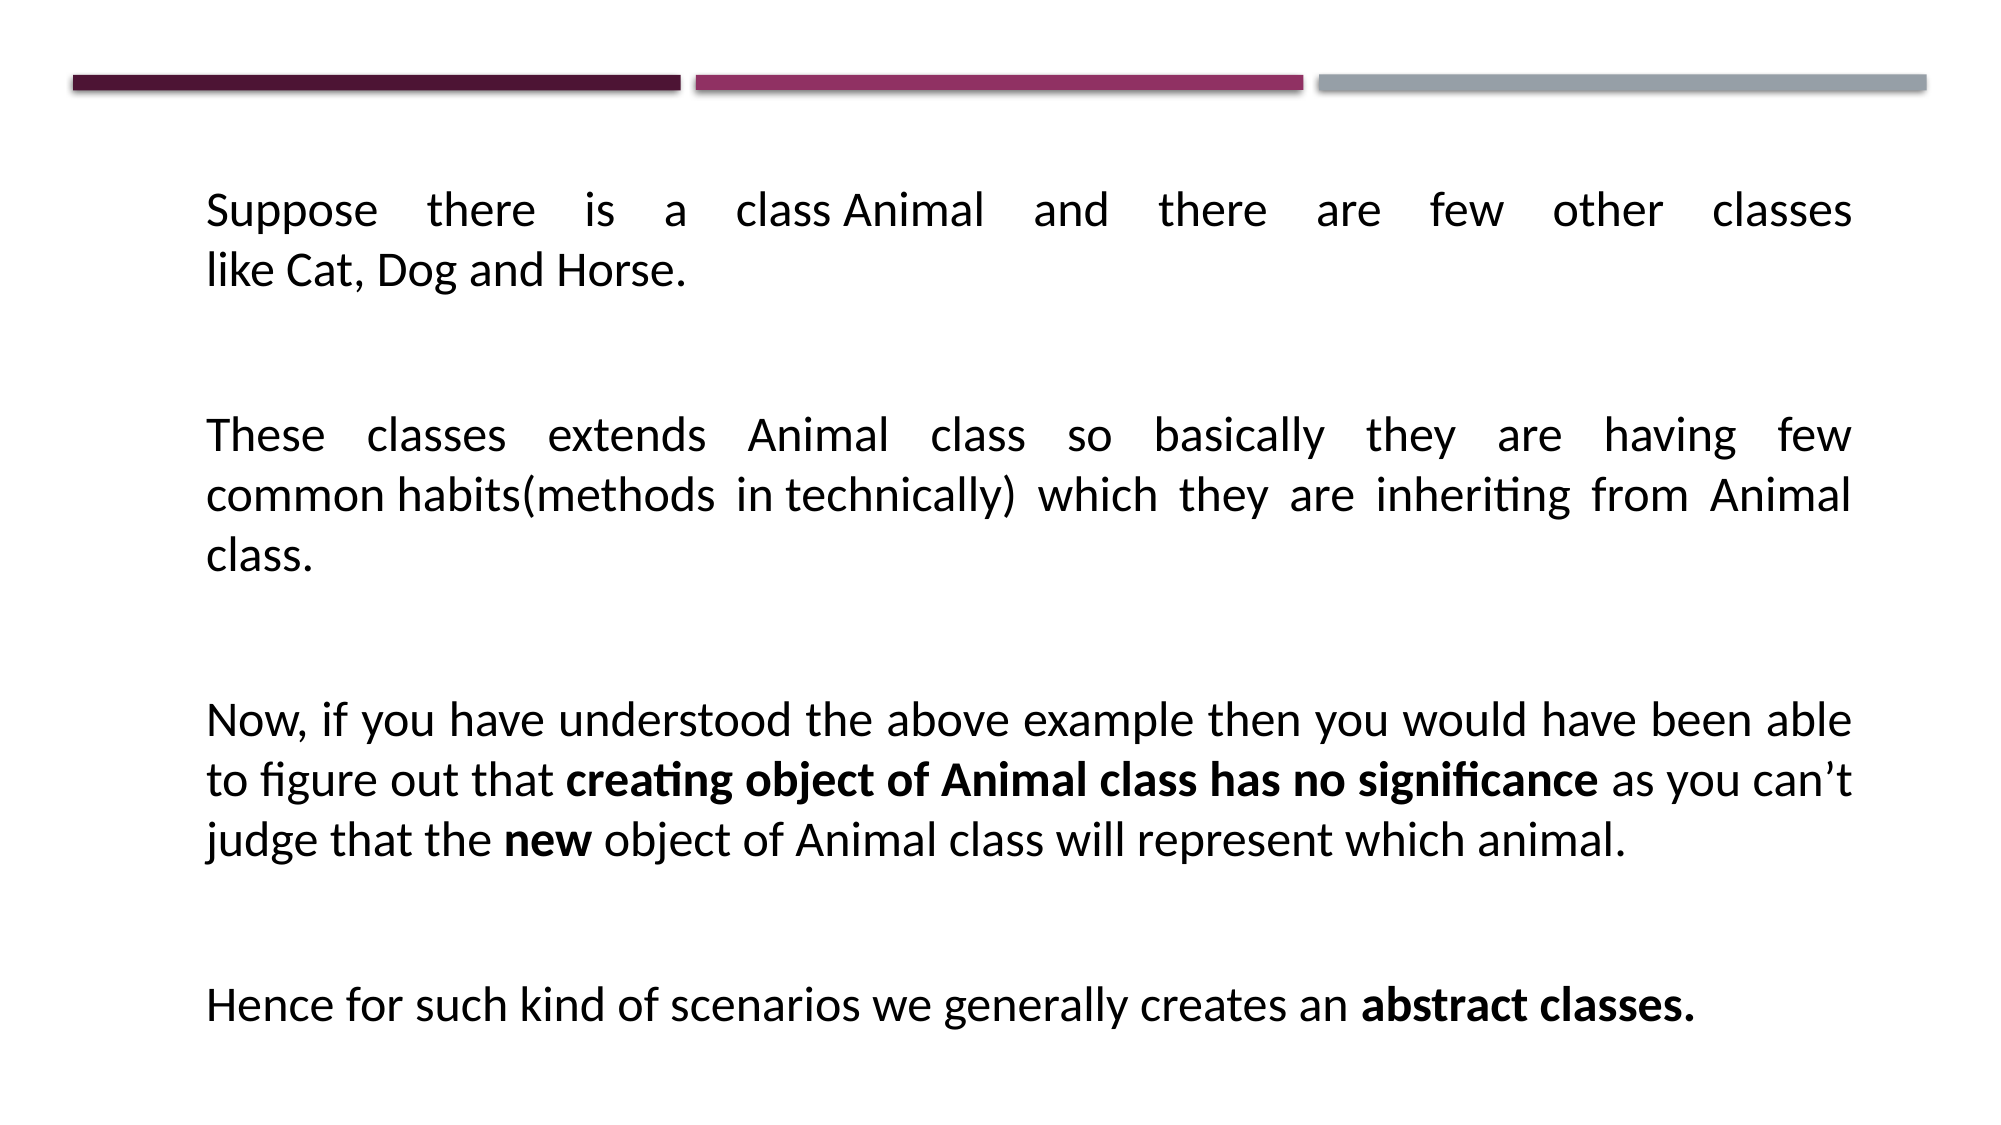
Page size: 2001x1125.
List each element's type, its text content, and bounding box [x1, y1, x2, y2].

list Suppose there is a class Animal and there are few other classes like Cat, Dog and Horse. These classes extends Animal class so basically they are having few common habits(methods in technically) which they are inheriting from Animal class. Now, if you have understood the above example then you would have been able to figure out that creating object of Animal class has no significance as you can’t judge that the new object of Animal class will represent which animal. Hence for such kind of scenarios we generally creates an abstract classes. [140, 147, 1869, 1060]
